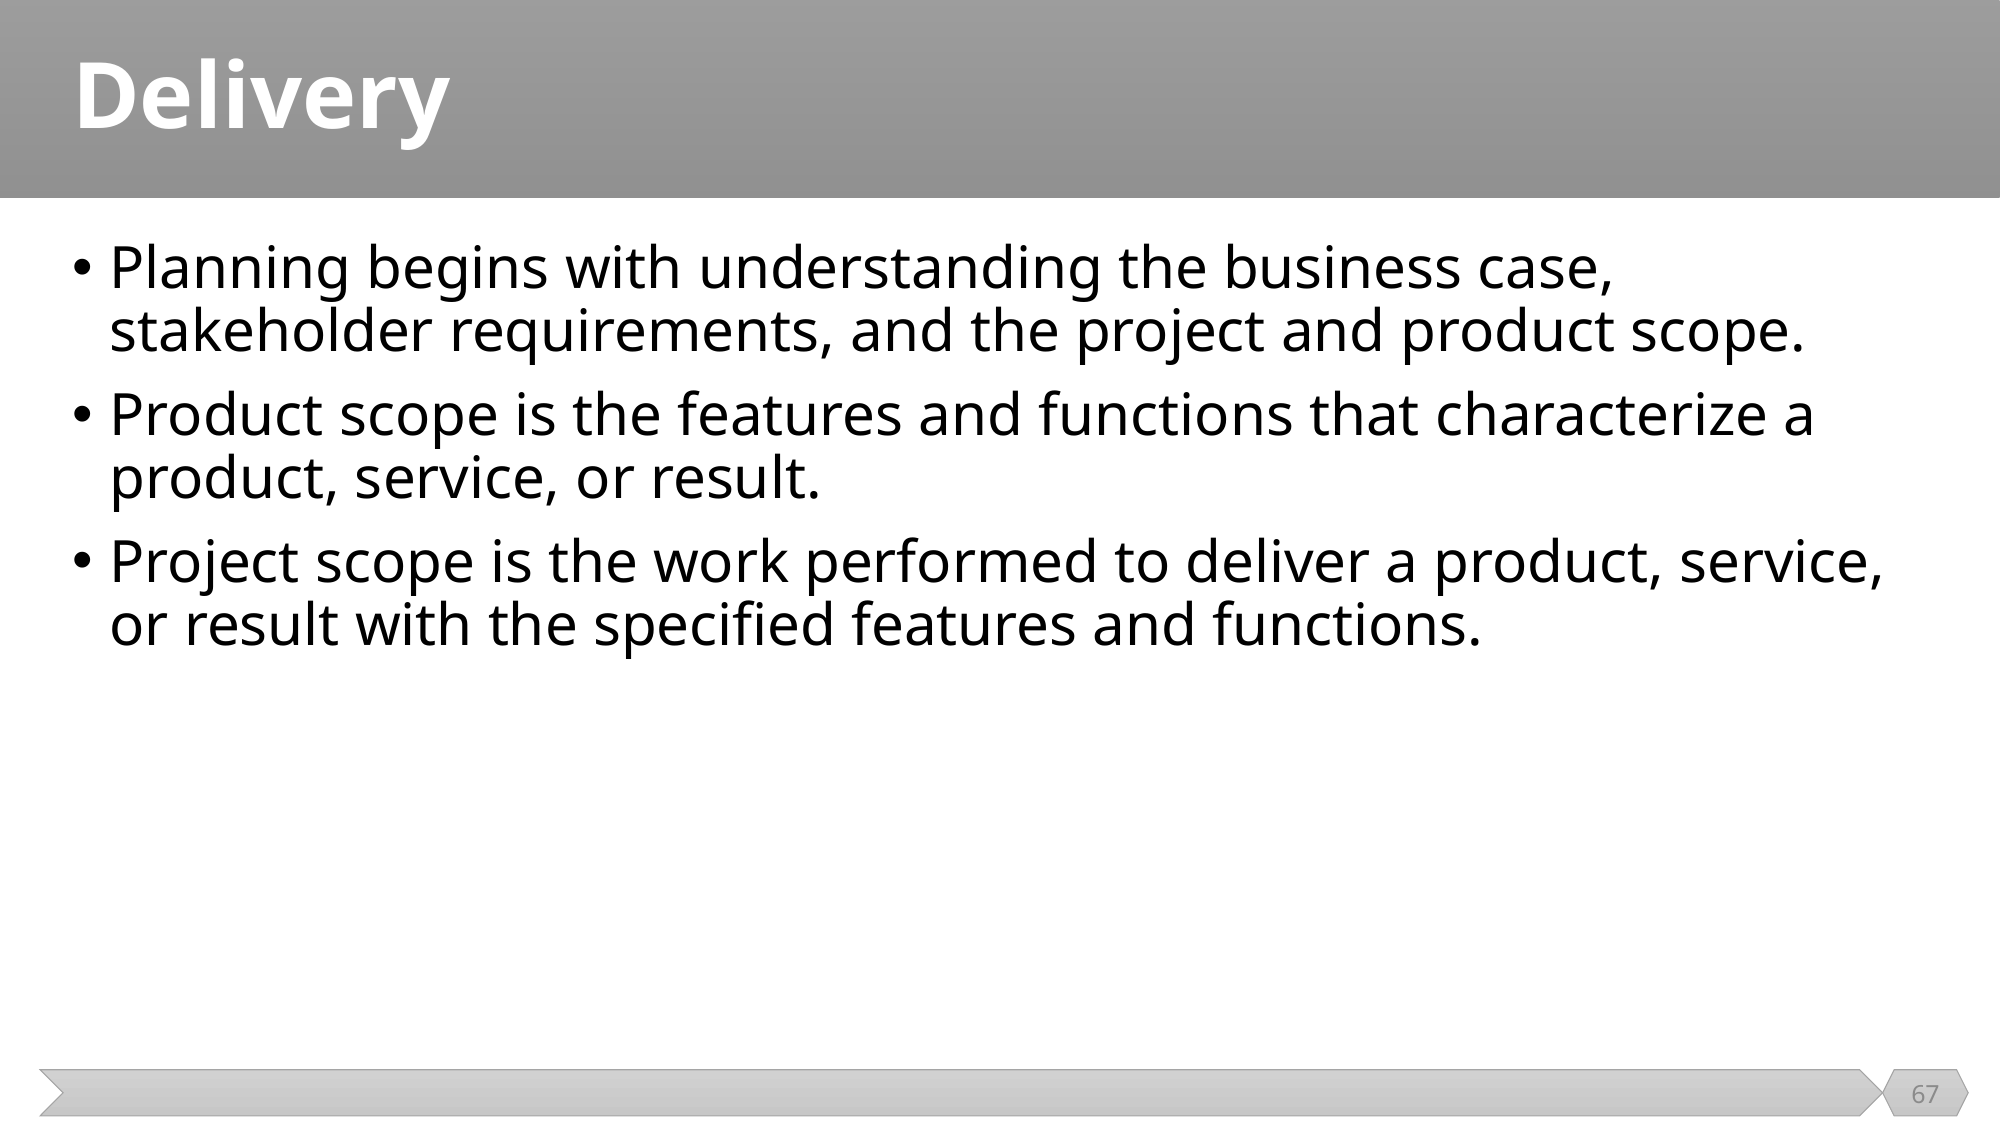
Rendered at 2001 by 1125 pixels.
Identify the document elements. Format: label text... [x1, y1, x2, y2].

list Planning begins with understanding the business case, stakeholder requirements, and the project and product scope. Product scope is the features and functions that characterize a product, service, or result. Project scope is the work performed to deliver a product, service, or result with the specified features and functions. [56, 230, 1969, 1010]
title Delivery [56, 0, 1969, 199]
slide_number 67 [1882, 1065, 1969, 1125]
